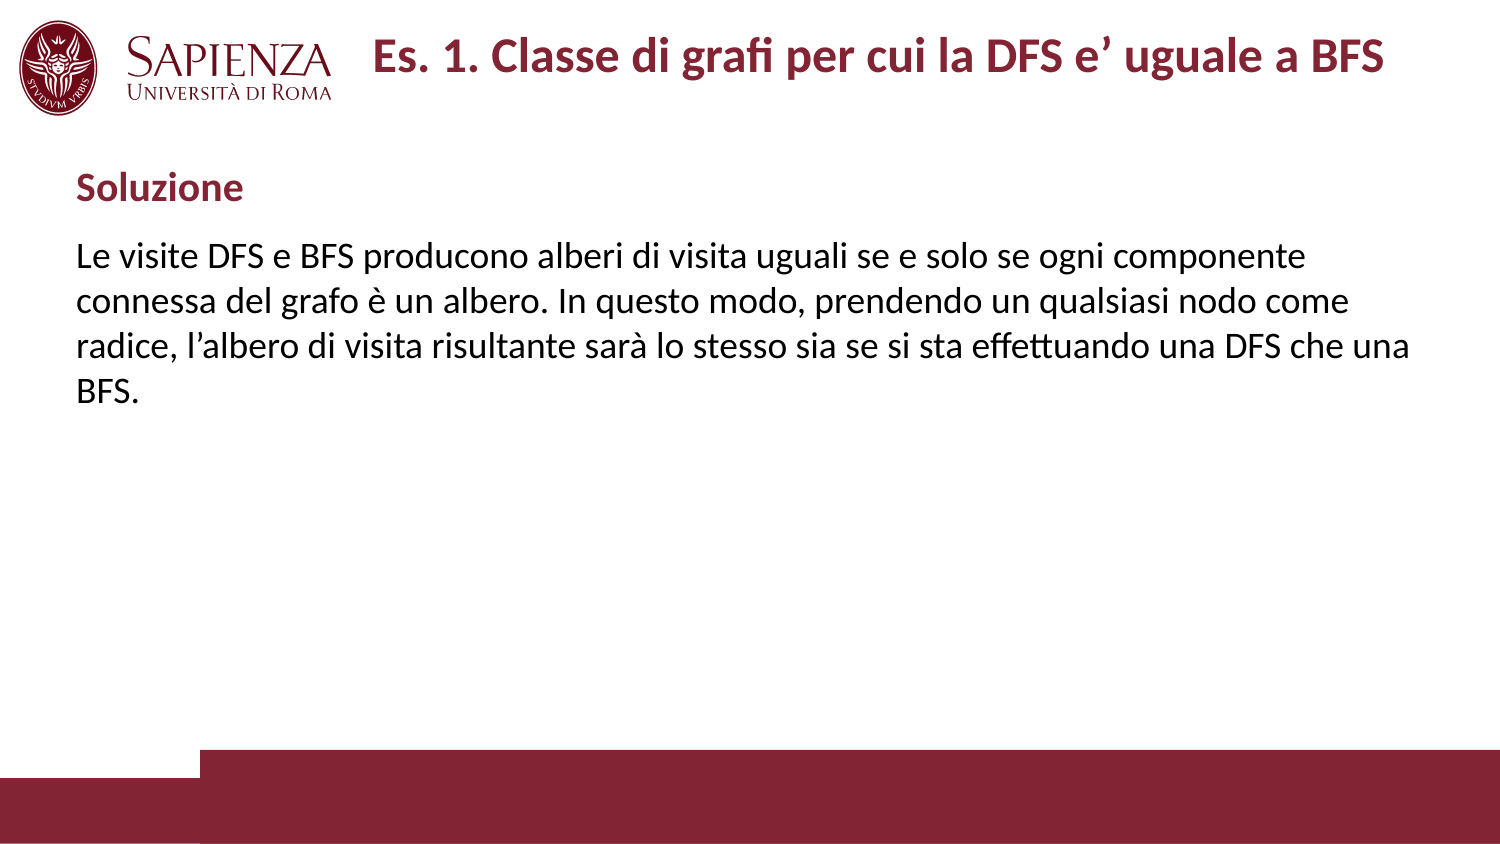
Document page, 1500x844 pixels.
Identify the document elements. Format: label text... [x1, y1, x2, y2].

picture [17, 14, 333, 117]
title Es. 1. Classe di grafi per cui la DFS e’ uguale a BFS [357, 15, 1434, 152]
title Soluzione [61, 152, 1434, 224]
list Le visite DFS e BFS producono alberi di visita uguali se e solo se ogni componente connessa del grafo è un albero. In questo modo, prendendo un qualsiasi nodo come radice, l’albero di visita risultante sarà lo stesso sia se si sta effettuando una DFS che una BFS. [61, 224, 1434, 741]
